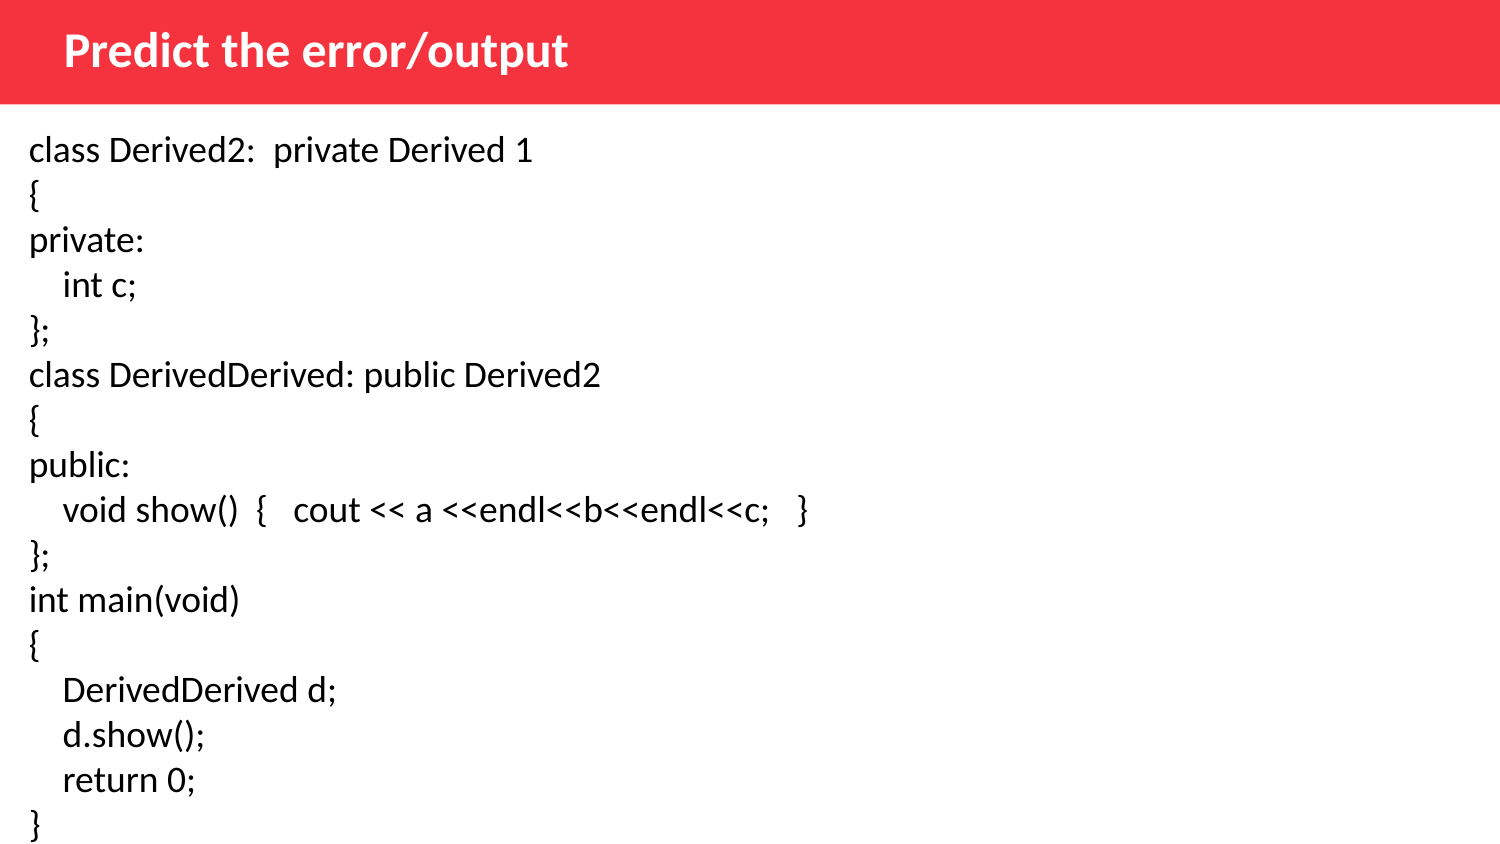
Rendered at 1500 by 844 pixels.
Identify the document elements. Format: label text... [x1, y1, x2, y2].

text_box [0, 0, 1500, 105]
text_box class Derived2: private Derived 1 { private: int c; }; class DerivedDerived: public Derived2 { public: void show() { cout << a <<endl<<b<<endl<<c; } }; int main(void) { DerivedDerived d; d.show(); return 0; } [13, 110, 1483, 829]
text_box Predict the error/output [63, 15, 1203, 80]
